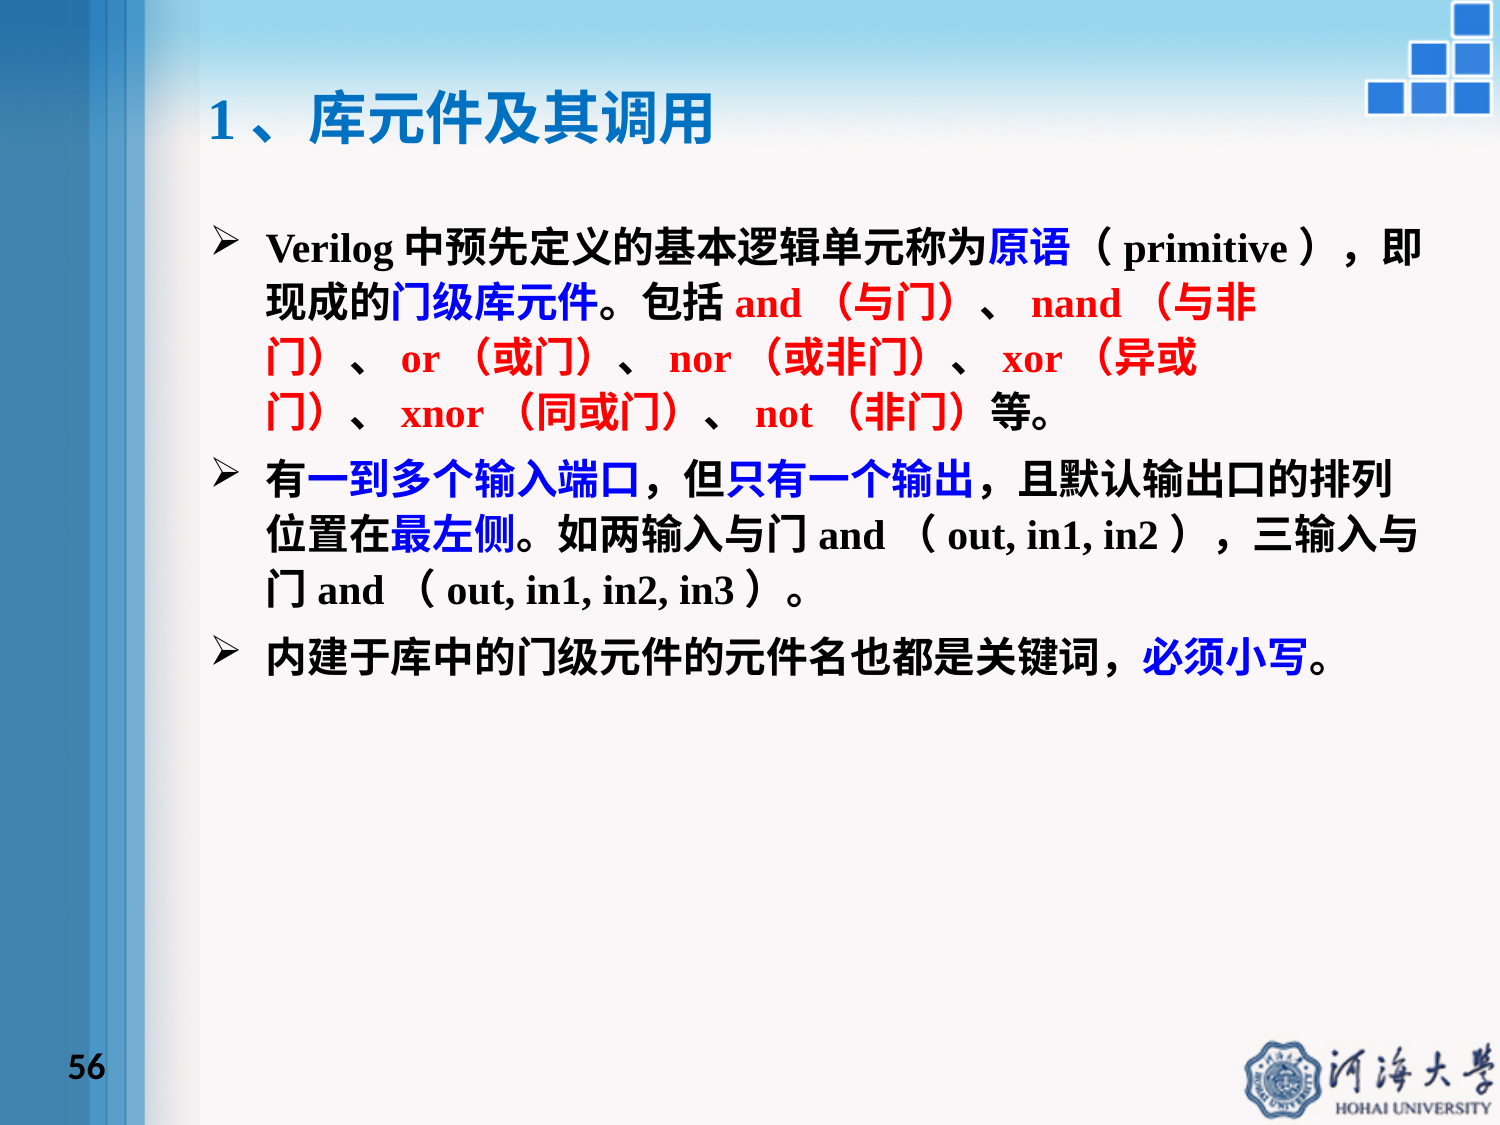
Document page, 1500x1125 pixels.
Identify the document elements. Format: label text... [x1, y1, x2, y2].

text_box 56 [53, 1035, 148, 1103]
text_box Verilog中预先定义的基本逻辑单元称为原语（primitive），即现成的门级库元件。包括and（与门）、nand（与非门）、or（或门）、nor（或非门）、xor（异或门）、xnor（同或门）、not（非门）等。 有一到多个输入端口，但只有一个输出，且默认输出口的排列位置在最左侧。如两输入与门and（out, in1, in2），三输入与门and（out, in1, in2, in3）。 内建于库中的门级元件的元件名也都是关键词，必须小写。 [194, 208, 1447, 688]
picture [0, 0, 1500, 1125]
text_box 1、库元件及其调用 [192, 73, 1447, 159]
